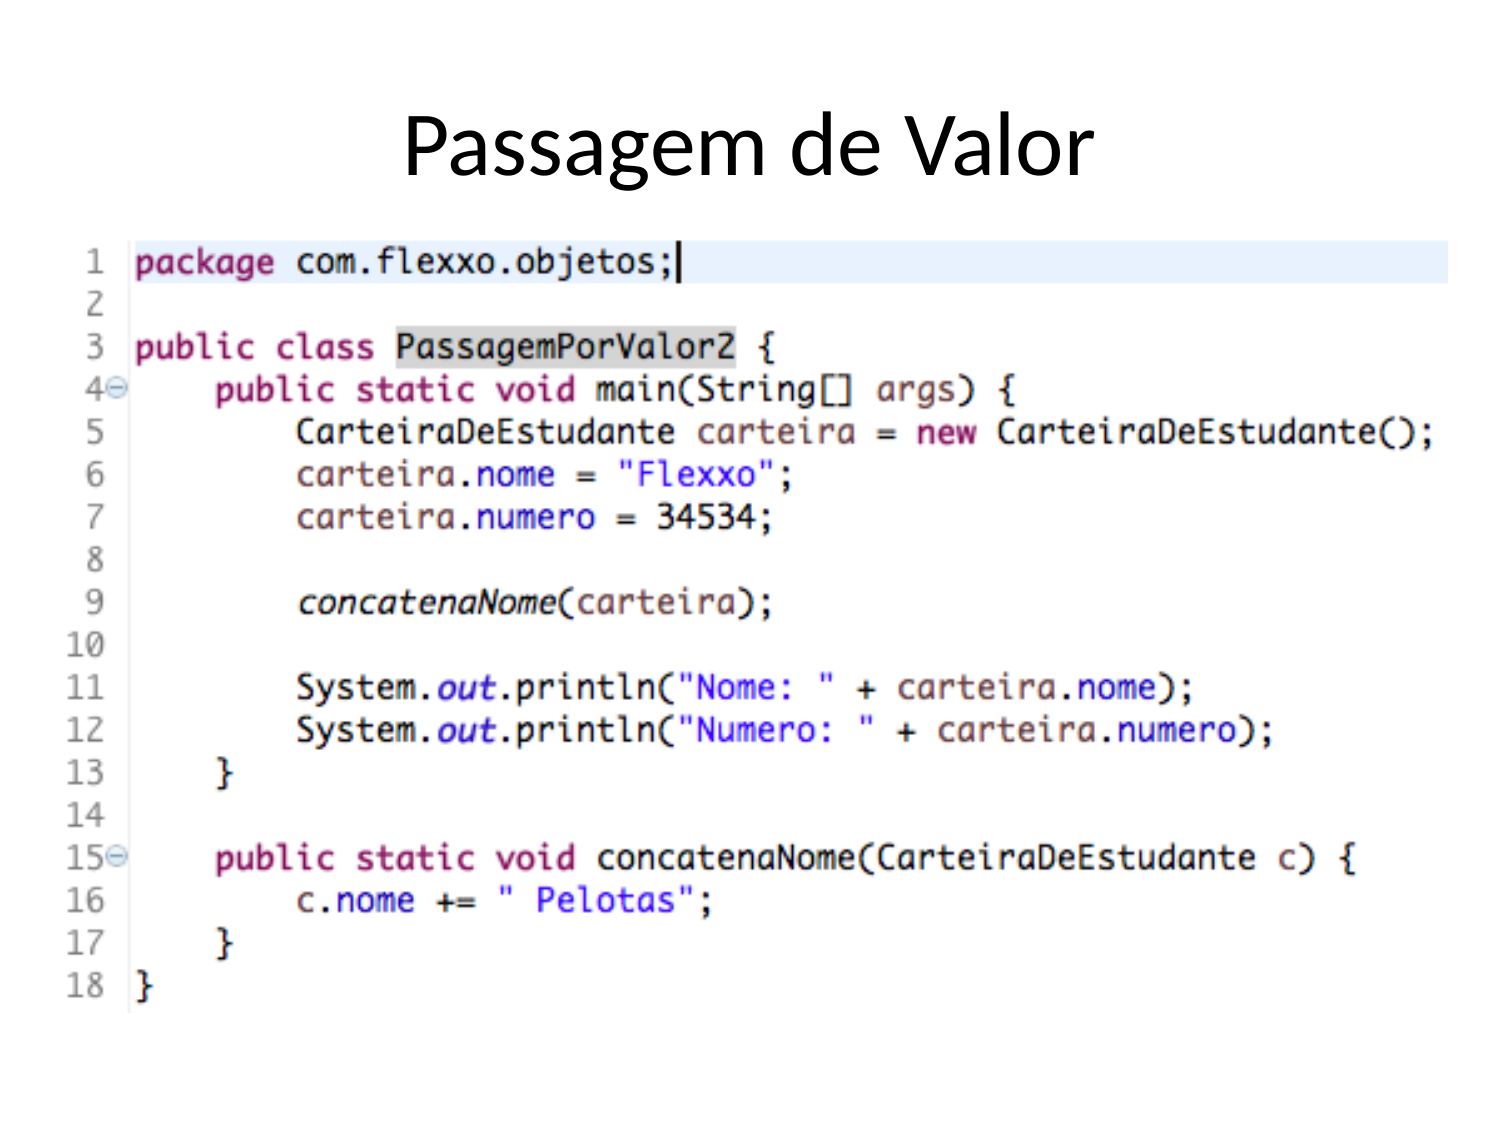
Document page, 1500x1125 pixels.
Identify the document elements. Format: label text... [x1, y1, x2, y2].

picture [65, 239, 1448, 1014]
title Passagem de Valor [75, 45, 1425, 233]
